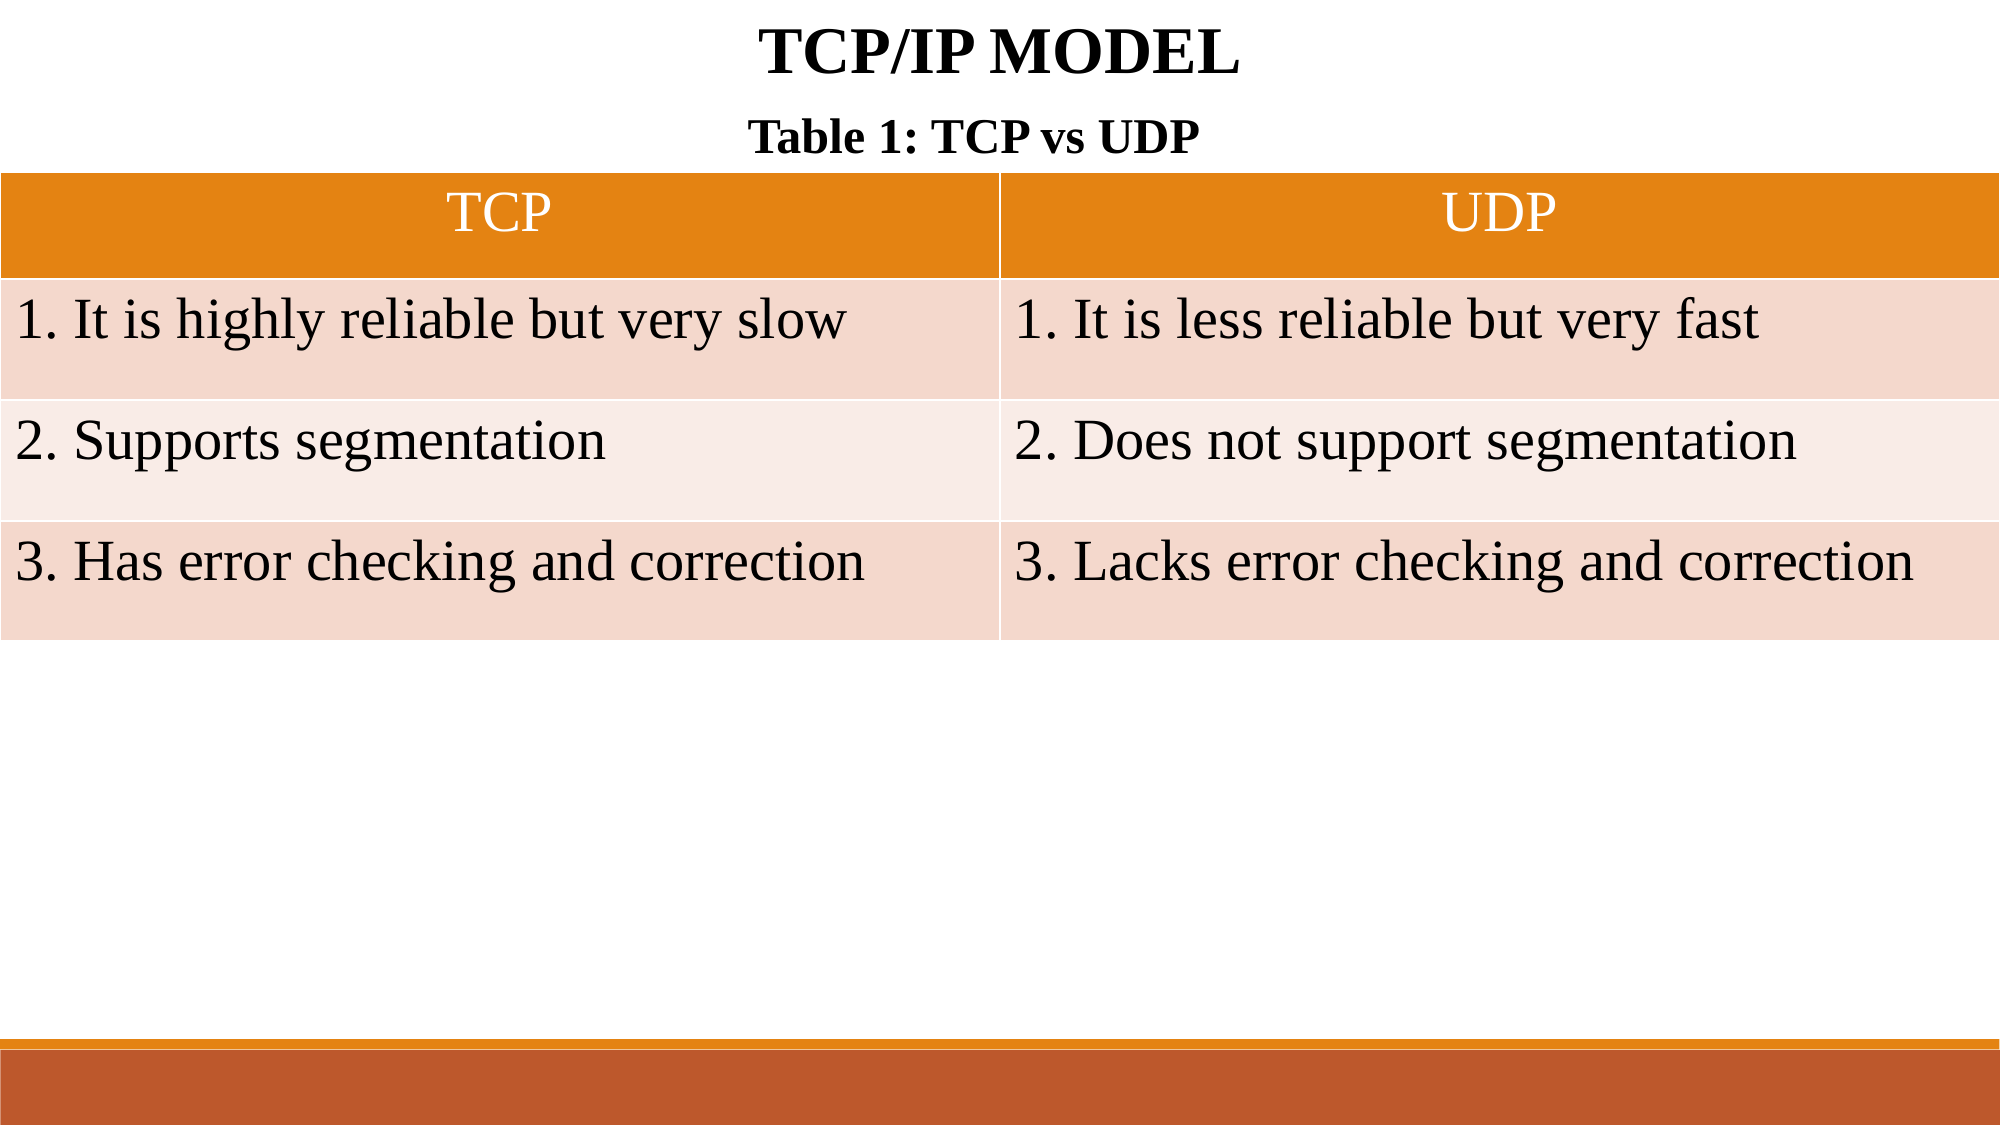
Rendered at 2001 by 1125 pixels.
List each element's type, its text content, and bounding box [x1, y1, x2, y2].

table_header UDP [1001, 173, 1999, 278]
table_cell 1. It is highly reliable but very slow [1, 280, 999, 399]
table_cell 2. Supports segmentation [1, 401, 999, 520]
table_cell 3. Lacks error checking and correction [1001, 522, 1999, 640]
table_header TCP [1, 173, 999, 278]
table_cell 3. Has error checking and correction [1, 522, 999, 640]
text_box TCP/IP MODEL [0, 0, 2000, 95]
table_cell 2. Does not support segmentation [1001, 401, 1999, 520]
text_box Table 1: TCP vs UDP [654, 95, 1294, 171]
table_cell 1. It is less reliable but very fast [1001, 280, 1999, 399]
